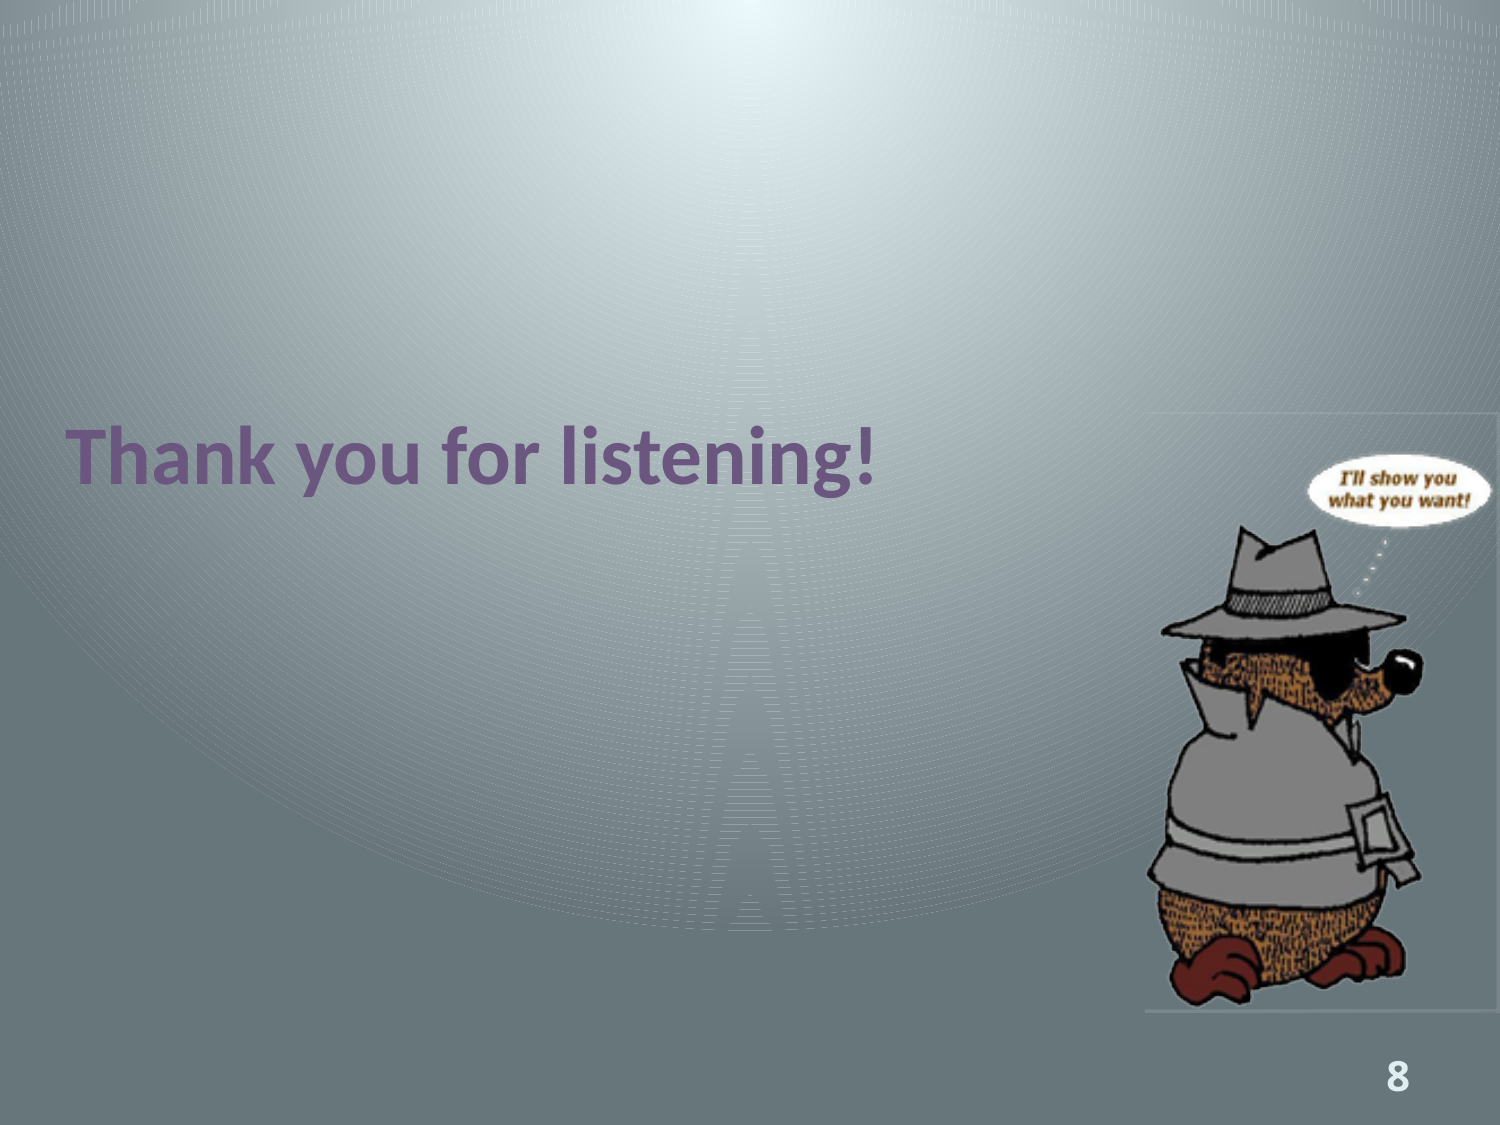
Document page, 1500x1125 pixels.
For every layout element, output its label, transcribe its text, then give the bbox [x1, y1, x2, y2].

picture [1145, 412, 1500, 1013]
text_box 8 [1074, 1042, 1425, 1103]
list Thank you for listening! [50, 224, 1188, 1038]
